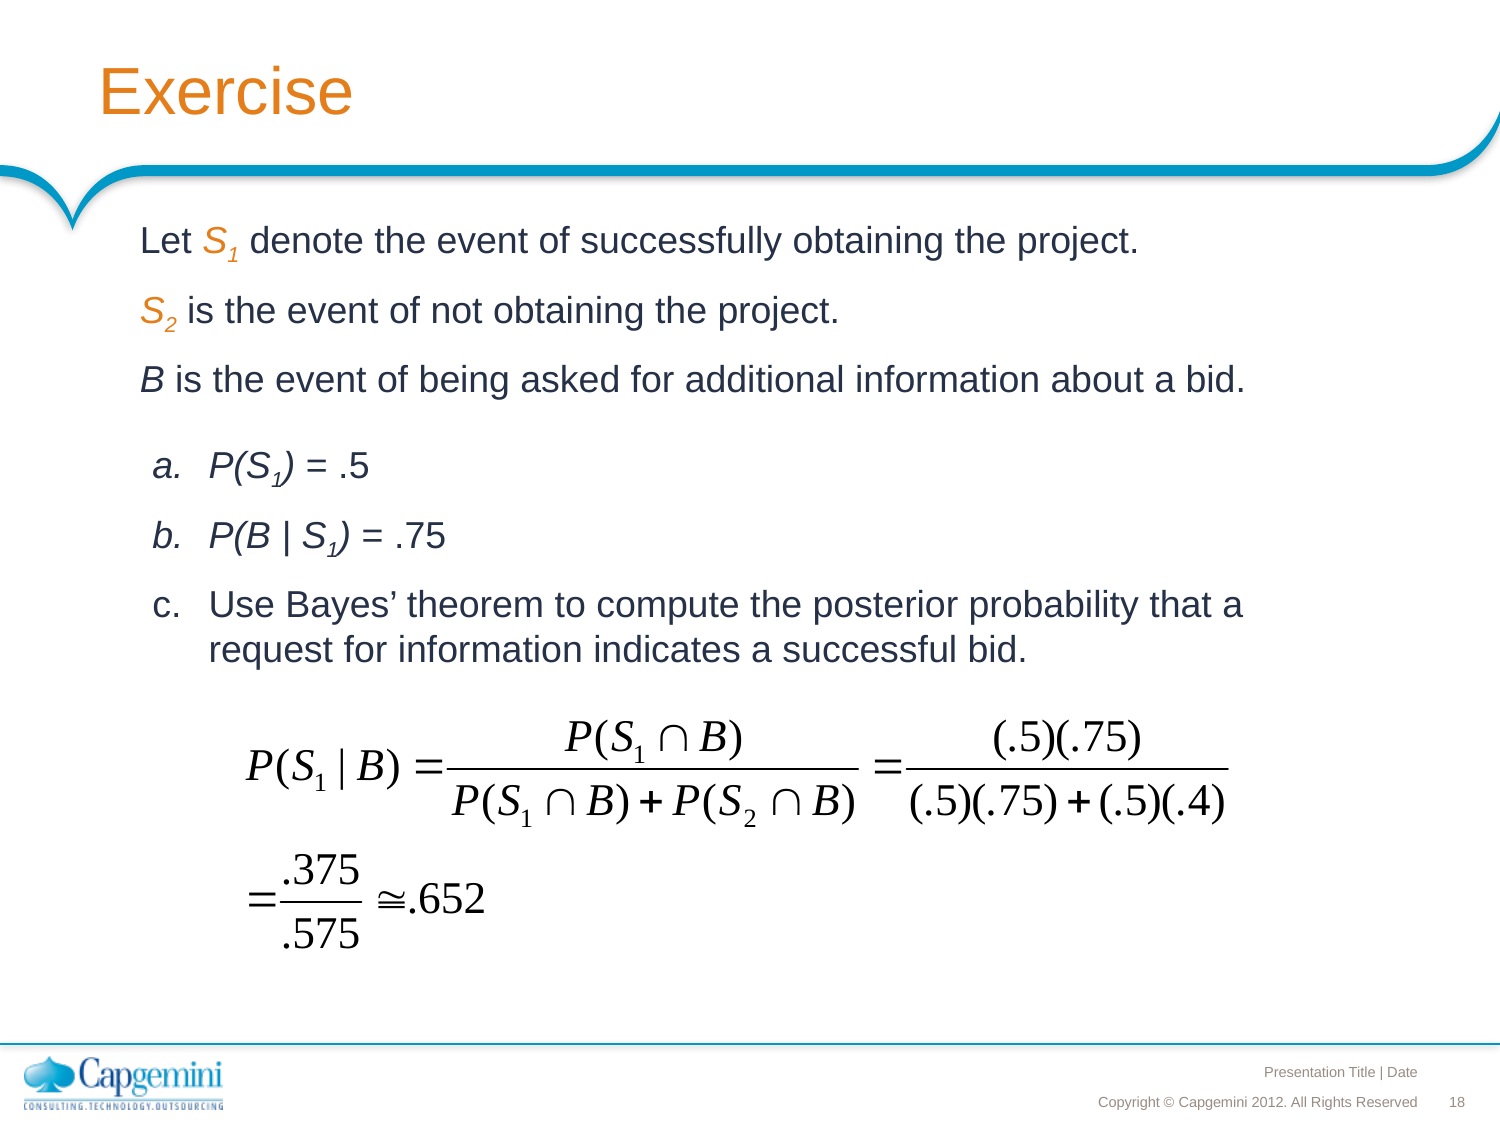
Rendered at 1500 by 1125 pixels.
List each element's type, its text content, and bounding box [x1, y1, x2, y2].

text_box Let S1 denote the event of successfully obtaining the project. S2 is the event of not obtaining the project. B is the event of being asked for additional information about a bid. [125, 208, 1300, 408]
picture [24, 1056, 223, 1110]
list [237, 708, 1238, 959]
text_box P(S1) = .5 P(B | S1) = .75 Use Bayes’ theorem to compute the posterior probability that a request for information indicates a successful bid. [137, 433, 1300, 678]
title Exercise [50, 0, 1400, 188]
